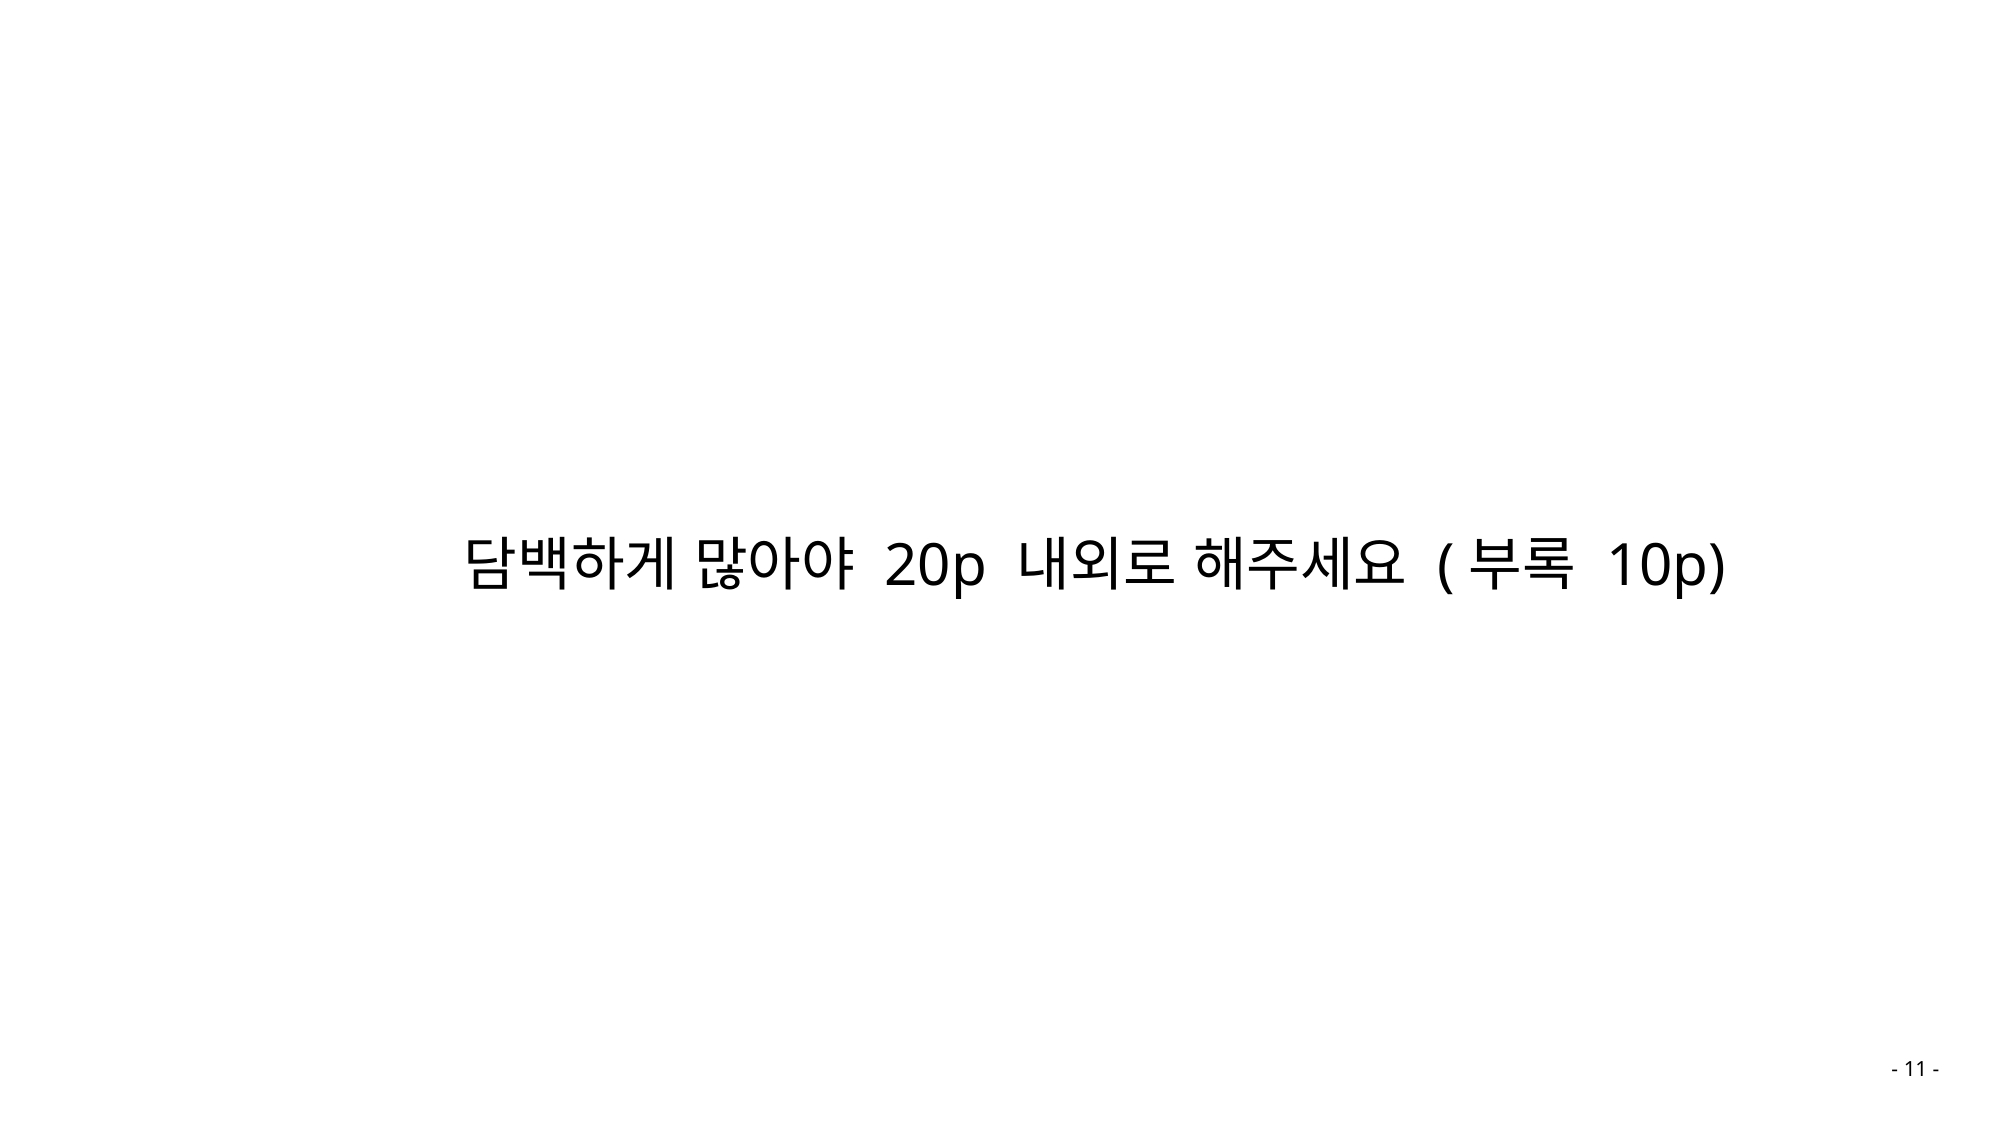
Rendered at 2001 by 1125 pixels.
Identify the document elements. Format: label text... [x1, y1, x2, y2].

text_box 담백하게 많아야 20p 내외로 해주세요 (부록 10p) [449, 519, 1741, 605]
slide_number - 11 - [1504, 1039, 1955, 1100]
